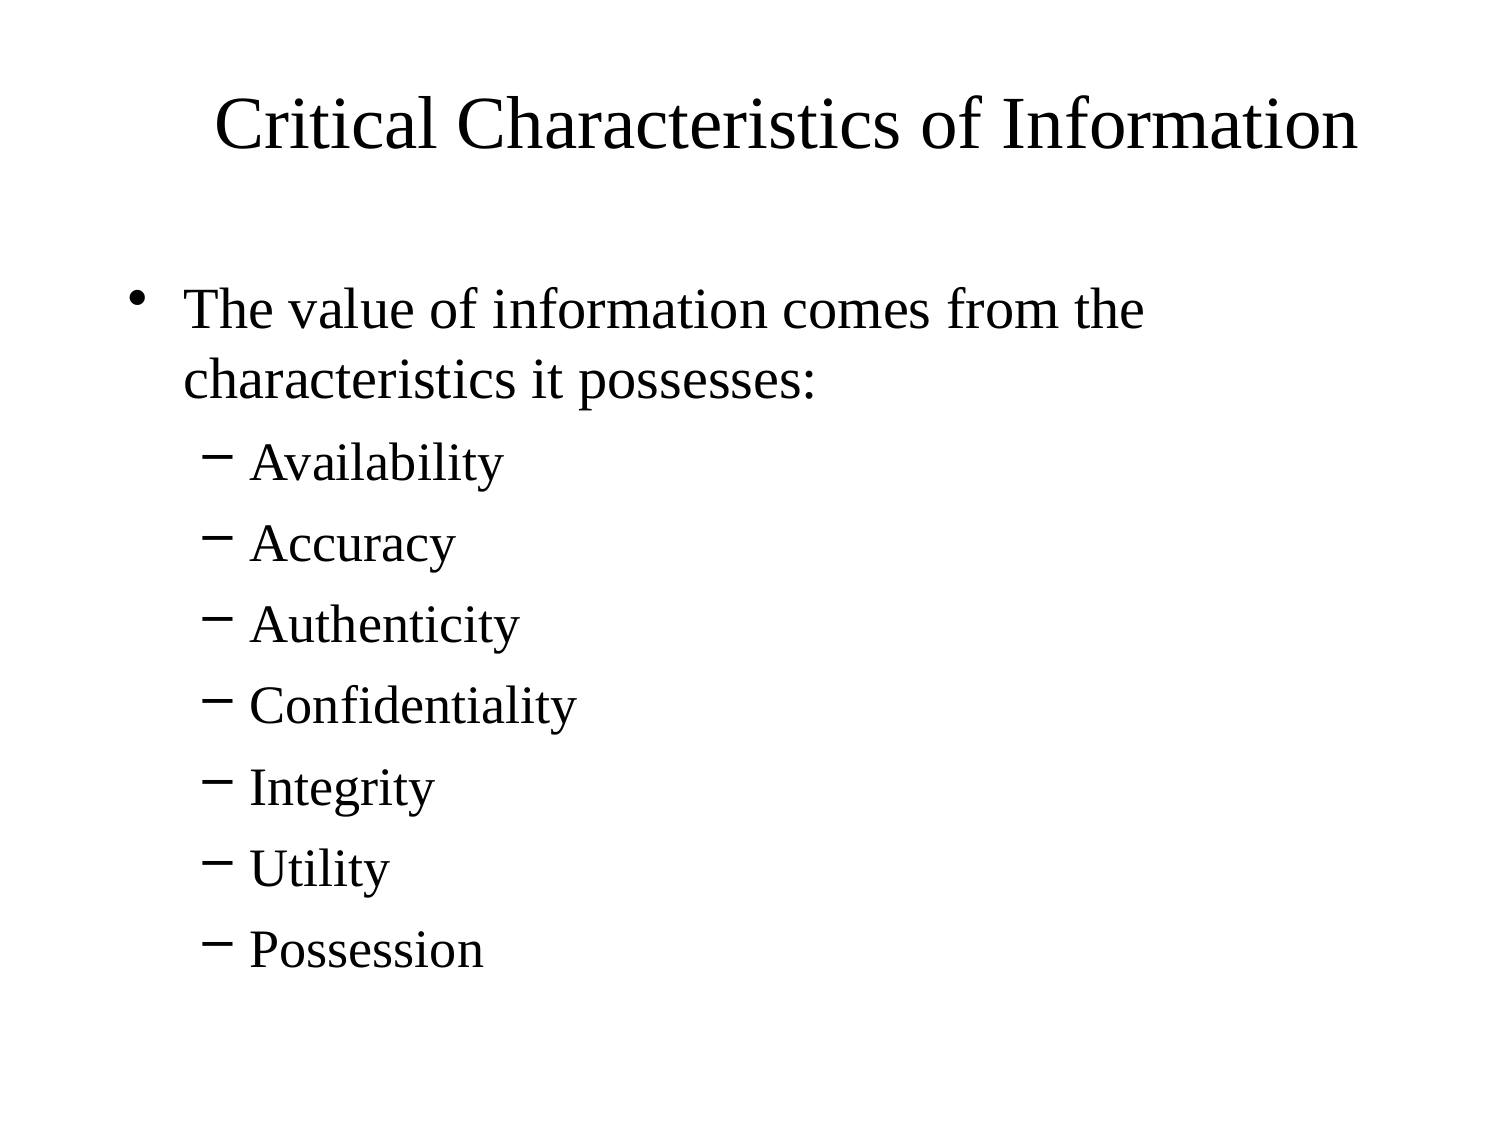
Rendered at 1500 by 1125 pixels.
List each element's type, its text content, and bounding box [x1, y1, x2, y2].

title Critical Characteristics of Information [112, 49, 1463, 188]
list The value of information comes from the characteristics it possesses: Availability Accuracy Authenticity Confidentiality Integrity Utility Possession [112, 262, 1426, 1006]
